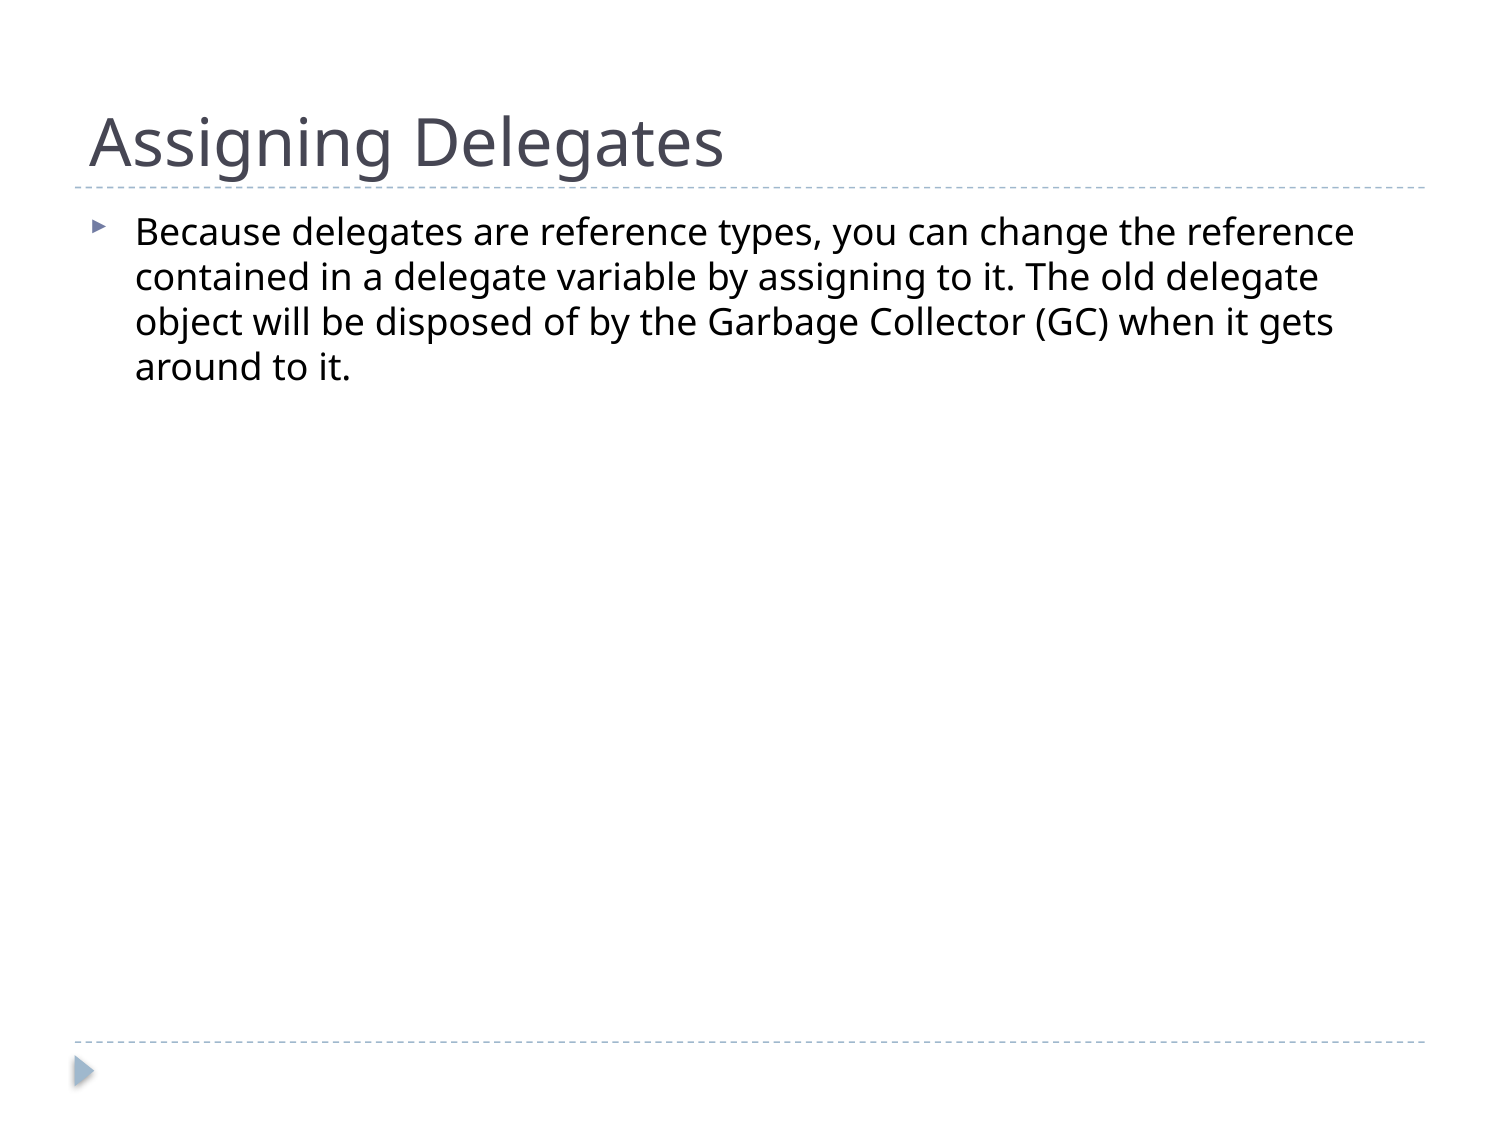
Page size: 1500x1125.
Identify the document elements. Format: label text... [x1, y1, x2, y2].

title Assigning Delegates [75, 24, 1425, 188]
list Because delegates are reference types, you can change the reference contained in a delegate variable by assigning to it. The old delegate object will be disposed of by the Garbage Collector (GC) when it gets around to it. [75, 200, 1425, 1010]
